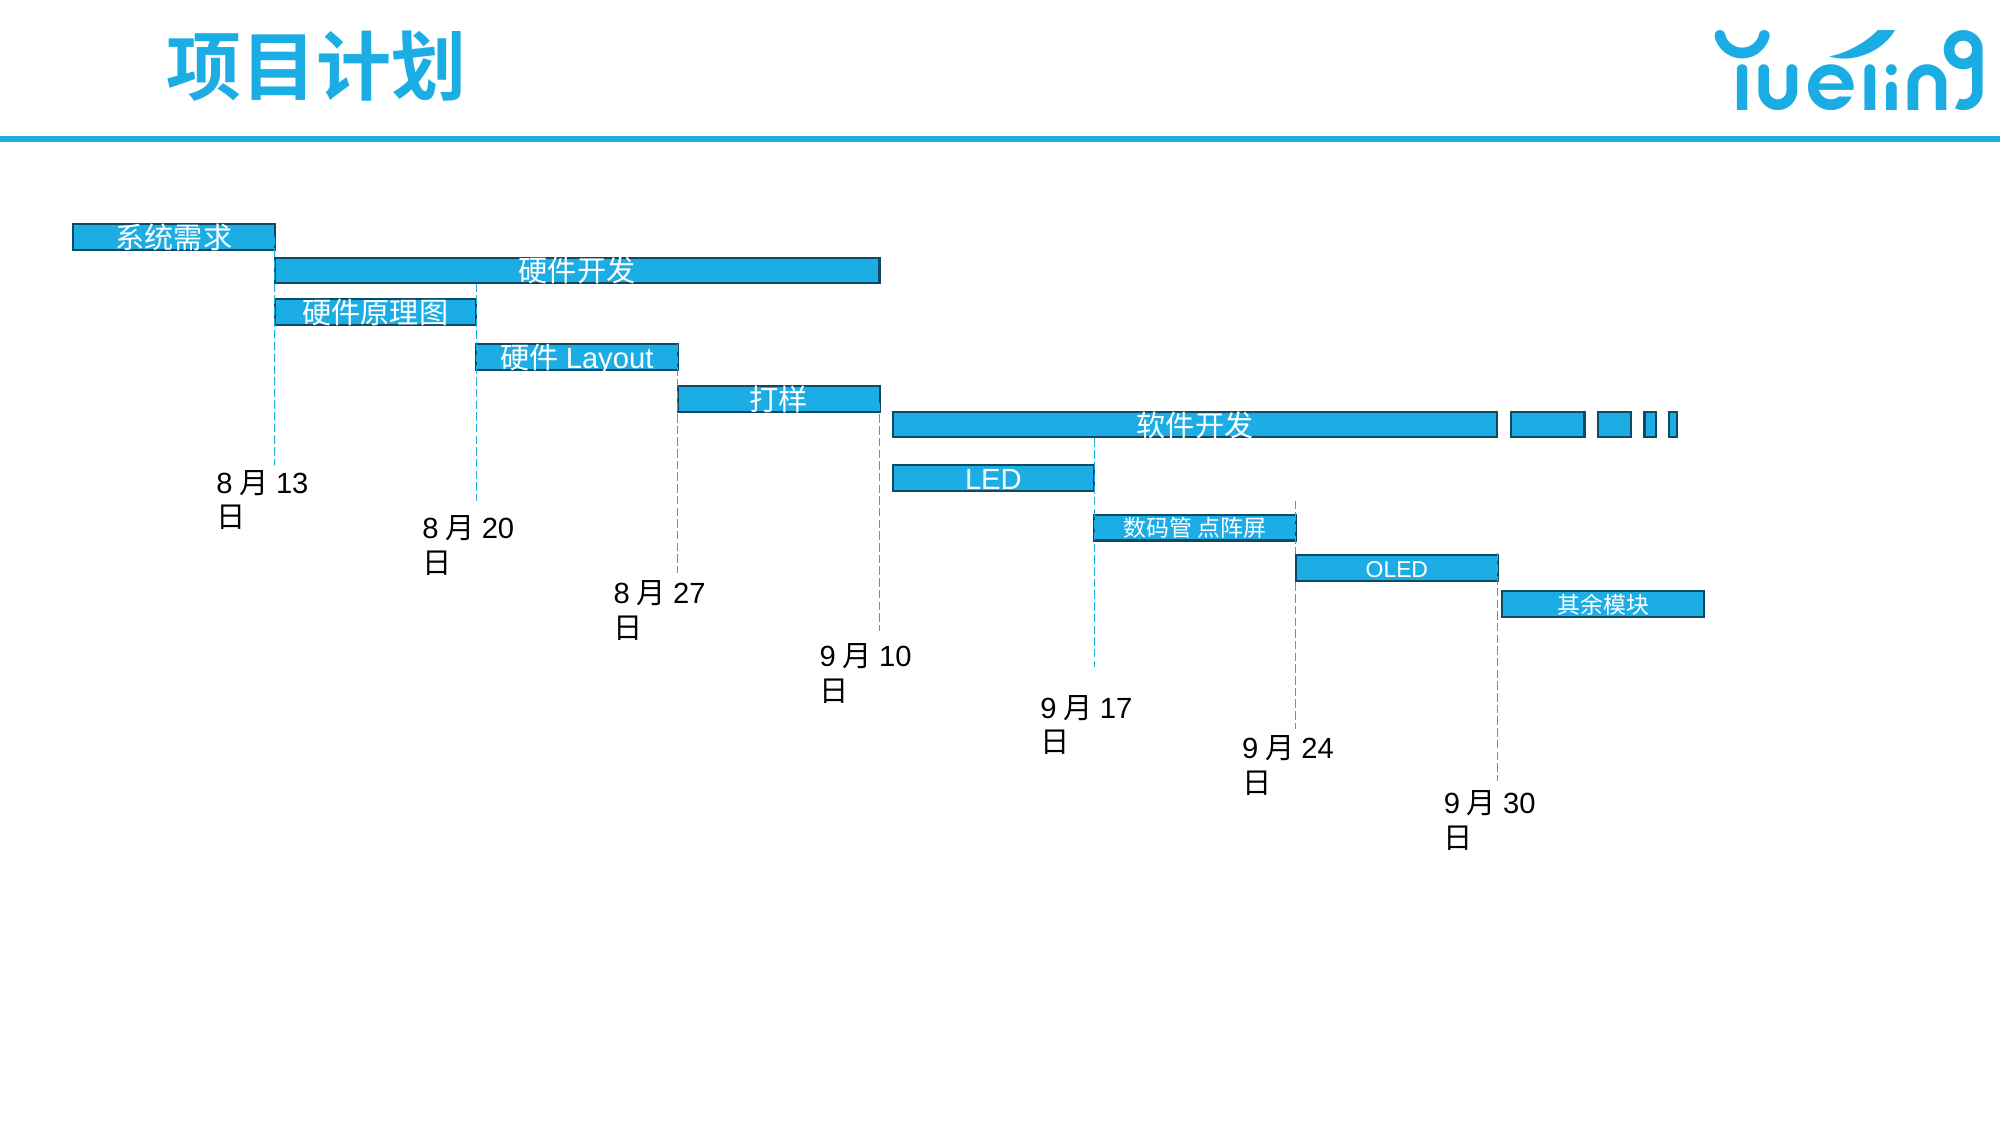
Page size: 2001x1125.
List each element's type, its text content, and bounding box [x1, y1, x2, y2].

picture [1712, 28, 1985, 112]
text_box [72, 223, 1704, 828]
title 项目计划 [151, 17, 1692, 124]
